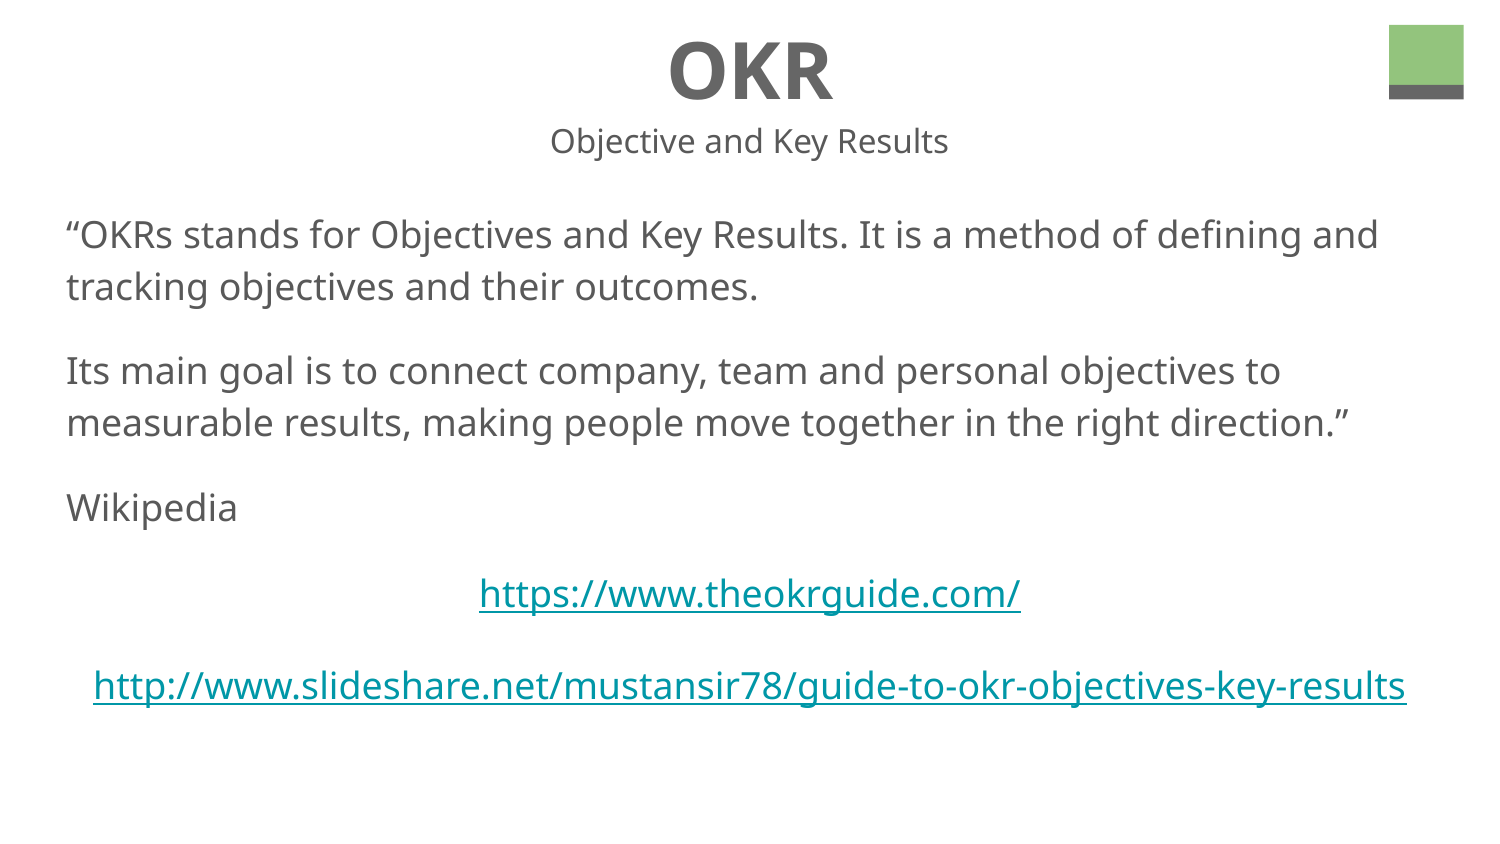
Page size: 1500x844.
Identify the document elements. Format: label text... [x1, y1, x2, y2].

subtitle Objective and Key Results [369, 99, 1131, 140]
title OKR [51, 5, 1449, 100]
list “OKRs stands for Objectives and Key Results. It is a method of defining and tracking objectives and their outcomes. Its main goal is to connect company, team and personal objectives to measurable results, making people move together in the right direction.” Wikipedia https://www.theokrguide.com/ http://www.slideshare.net/mustansir78/guide-to-okr-objectives-key-results [51, 189, 1449, 750]
